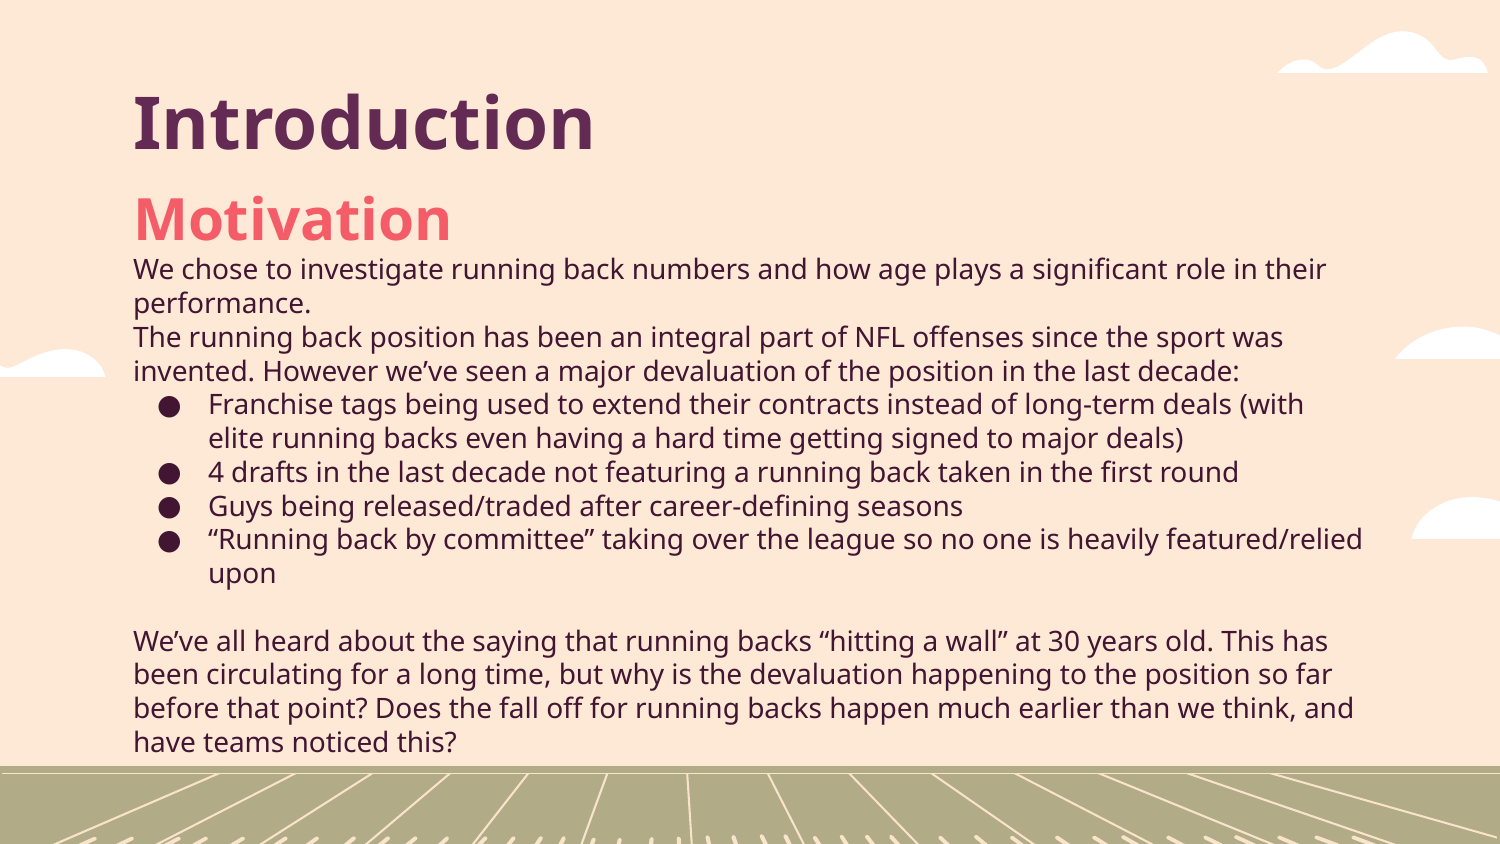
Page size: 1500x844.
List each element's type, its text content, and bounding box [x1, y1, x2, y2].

list Motivation We chose to investigate running back numbers and how age plays a significant role in their performance. The running back position has been an integral part of NFL offenses since the sport was invented. However we’ve seen a major devaluation of the position in the last decade: Franchise tags being used to extend their contracts instead of long-term deals (with elite running backs even having a hard time getting signed to major deals) 4 drafts in the last decade not featuring a running back taken in the first round Guys being released/traded after career-defining seasons “Running back by committee” taking over the league so no one is heavily featured/relied upon We’ve all heard about the saying that running backs “hitting a wall” at 30 years old. This has been circulating for a long time, but why is the devaluation happening to the position so far before that point? Does the fall off for running backs happen much earlier than we think, and have teams noticed this? [118, 166, 1382, 660]
title Introduction [118, 72, 1382, 166]
